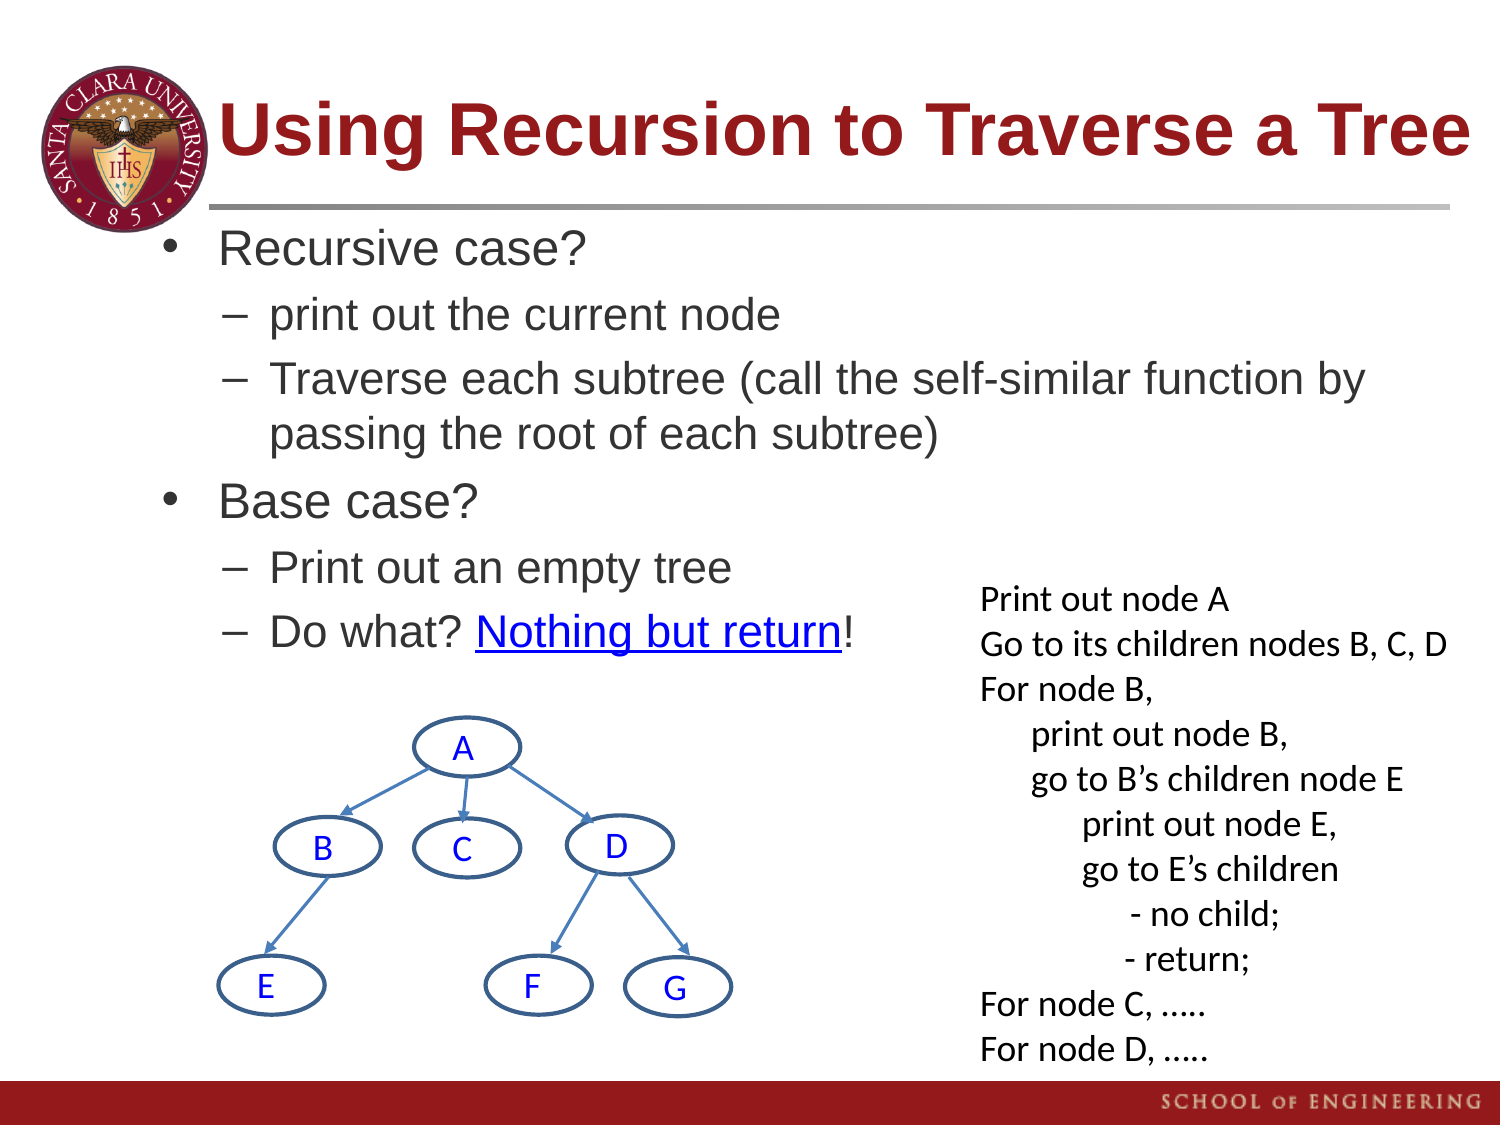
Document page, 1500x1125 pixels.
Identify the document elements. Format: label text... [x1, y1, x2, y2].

picture [37, 63, 209, 235]
title Using Recursion to Traverse a Tree [171, 45, 1500, 205]
picture [1149, 1091, 1489, 1115]
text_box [218, 715, 732, 1017]
list Recursive case? print out the current node Traverse each subtree (call the self-similar function by passing the root of each subtree) Base case? Print out an empty tree Do what? Nothing but return! [100, 208, 1459, 868]
text_box Print out node A Go to its children nodes B, C, D For node B, print out node B, go to B’s children node E print out node E, go to E’s children - no child; - return; For node C, ….. For node D, ….. [965, 566, 1481, 1077]
